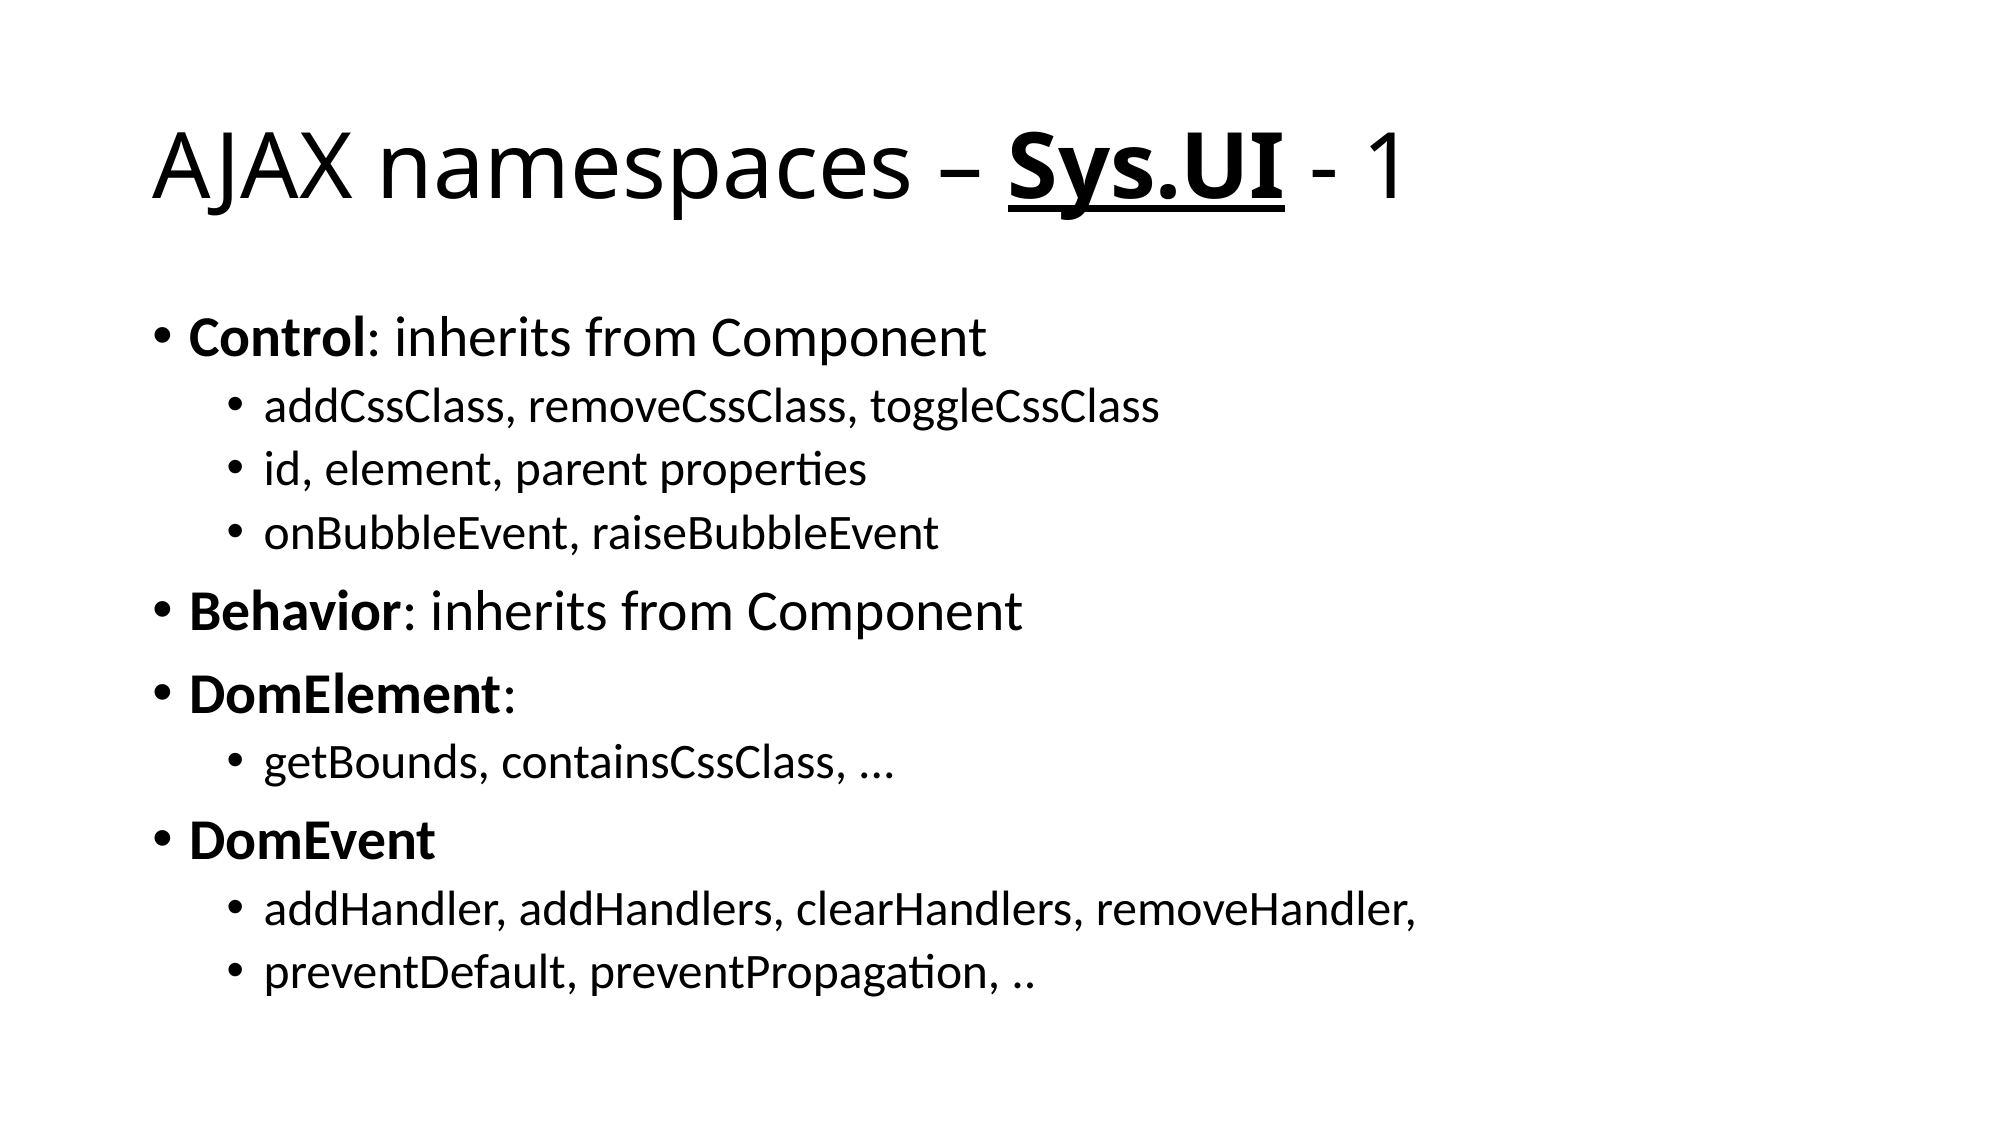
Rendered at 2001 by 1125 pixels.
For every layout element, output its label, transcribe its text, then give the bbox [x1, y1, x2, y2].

title AJAX namespaces – Sys.UI - 1 [137, 59, 1863, 278]
list Control: inherits from Component addCssClass, removeCssClass, toggleCssClass id, element, parent properties onBubbleEvent, raiseBubbleEvent Behavior: inherits from Component DomElement: getBounds, containsCssClass, ... DomEvent addHandler, addHandlers, clearHandlers, removeHandler, preventDefault, preventPropagation, .. [137, 299, 1863, 1014]
